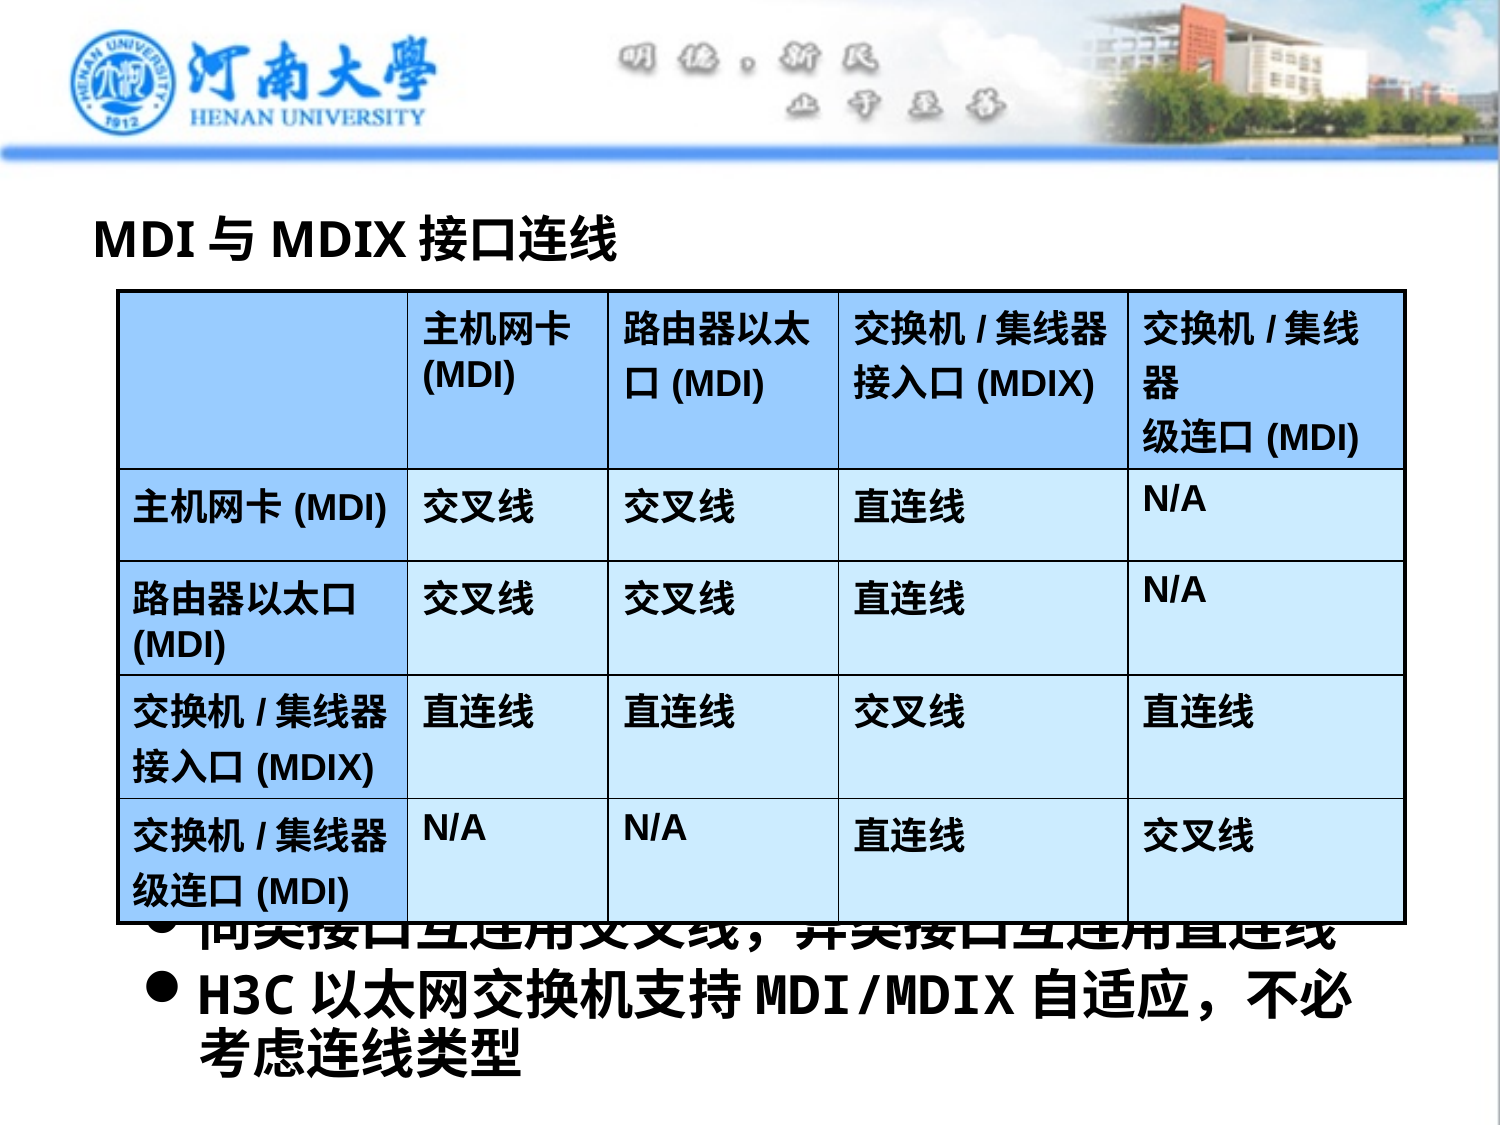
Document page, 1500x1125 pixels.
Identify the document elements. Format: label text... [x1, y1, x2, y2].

table_cell 交叉线 [839, 676, 1127, 798]
table_cell 直连线 [408, 676, 607, 798]
table_cell 交叉线 [408, 470, 607, 560]
table_cell 路由器以太口(MDI) [120, 562, 407, 674]
table_header 交换机/集线器 级连口(MDI) [1129, 293, 1403, 468]
table_cell N/A [609, 799, 838, 921]
table_cell 直连线 [839, 562, 1127, 674]
table_cell 直连线 [609, 676, 838, 798]
table_cell 交换机/集线器 级连口(MDI) [120, 799, 407, 921]
table_cell 主机网卡(MDI) [120, 470, 407, 560]
picture [0, 0, 1500, 1125]
table_header 路由器以太口(MDI) [609, 293, 838, 468]
list 同类接口互连用交叉线，异类接口互连用直连线 H3C以太网交换机支持MDI/MDIX自适应，不必考虑连线类型 [126, 925, 1397, 1122]
table_cell 交叉线 [609, 562, 838, 674]
table_cell 交叉线 [1129, 799, 1403, 921]
table_cell N/A [1129, 562, 1403, 674]
table_cell N/A [408, 799, 607, 921]
table_cell 交叉线 [408, 562, 607, 674]
table_header [120, 293, 407, 468]
table_cell 直连线 [1129, 676, 1403, 798]
table_cell 交换机/集线器 接入口(MDIX) [120, 676, 407, 798]
title MDI与MDIX接口连线 [76, 184, 1427, 291]
table_cell 交叉线 [609, 470, 838, 560]
table_cell N/A [1129, 470, 1403, 560]
table_cell 直连线 [839, 799, 1127, 921]
table_header 主机网卡(MDI) [408, 293, 607, 468]
table_cell 直连线 [839, 470, 1127, 560]
table_header 交换机/集线器接入口(MDIX) [839, 293, 1127, 468]
